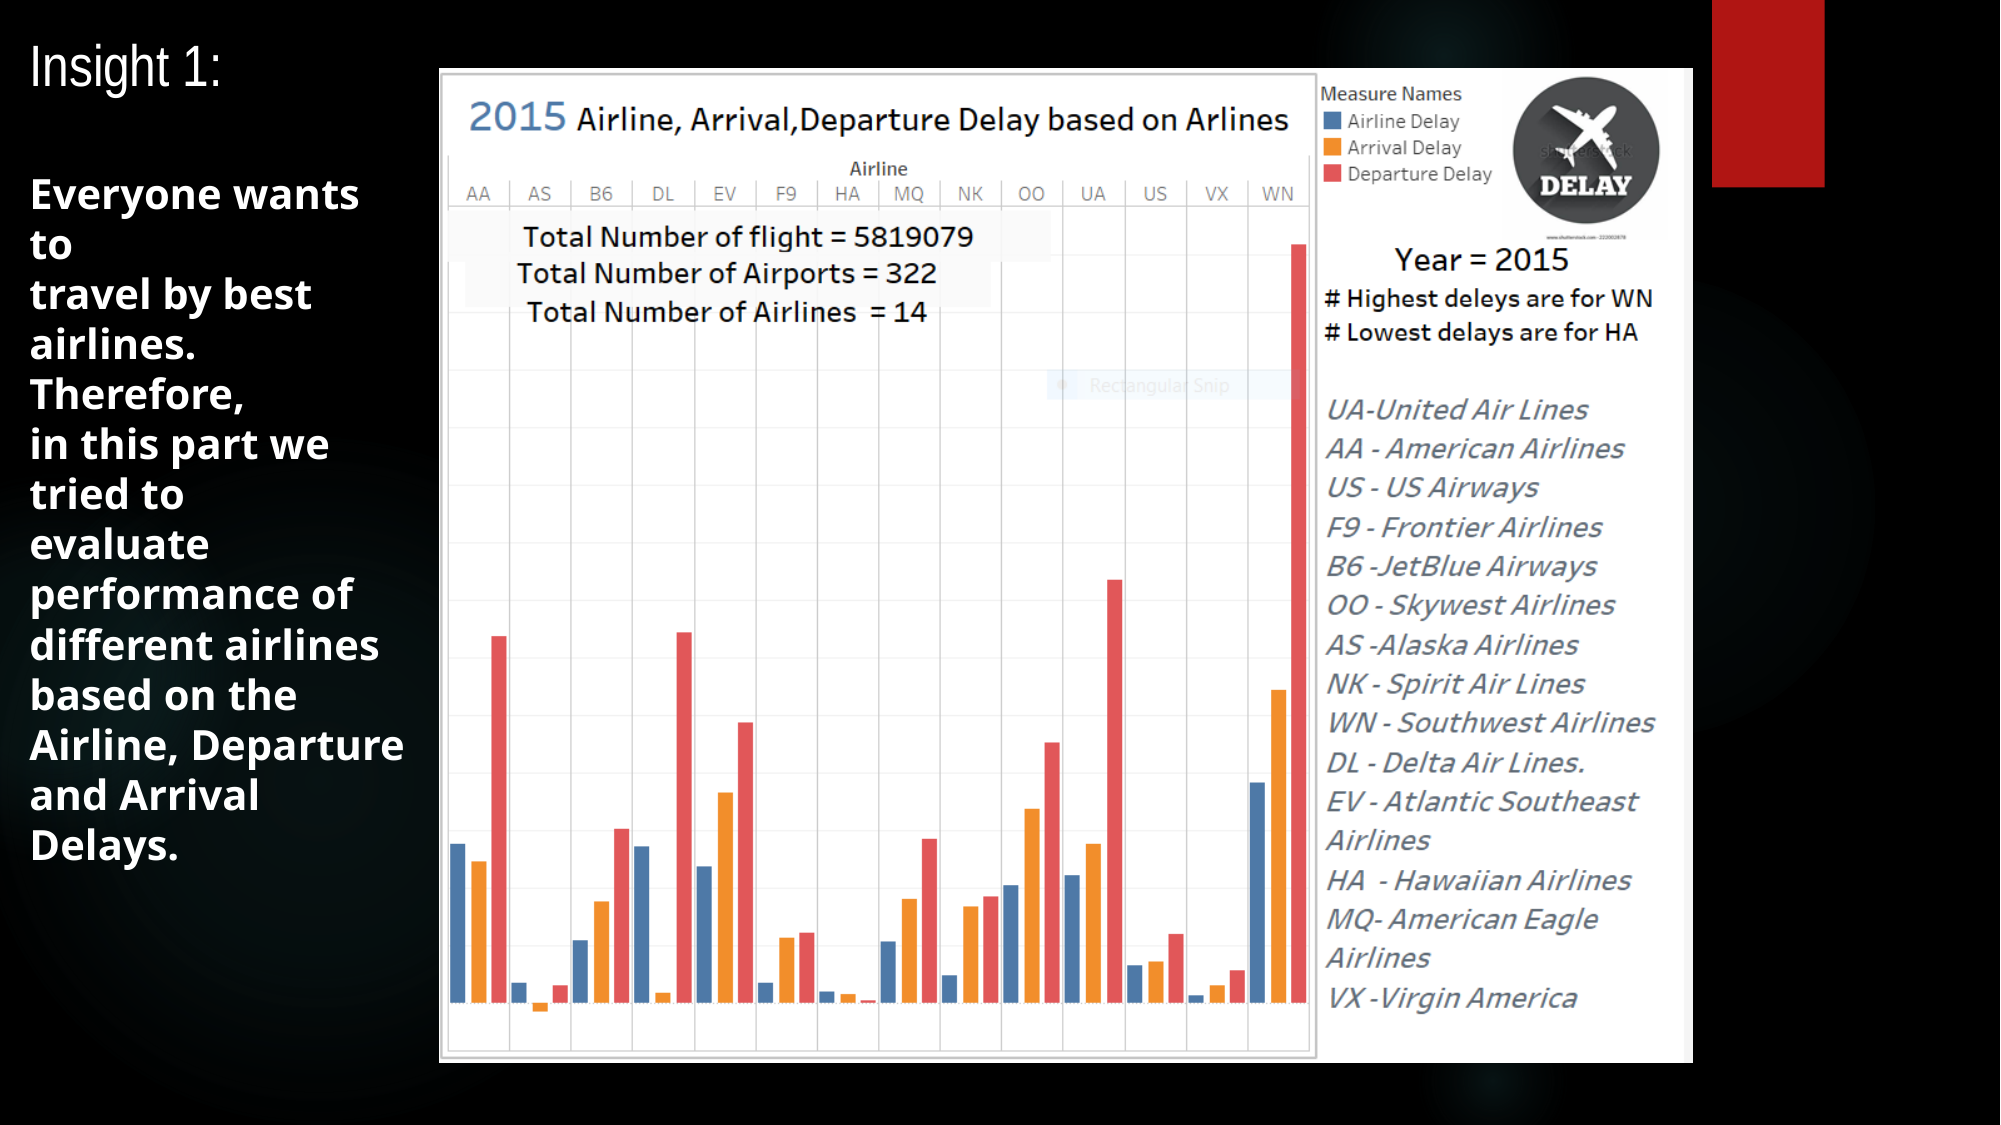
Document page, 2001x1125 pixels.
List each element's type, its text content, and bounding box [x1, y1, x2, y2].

picture [0, 0, 1693, 1125]
title Insight 1: Everyone wants to travel by best airlines. Therefore, in this part we tried to evaluate performance of different airlines based on the Airline, Departure and Arrival Delays. [14, 20, 422, 1113]
